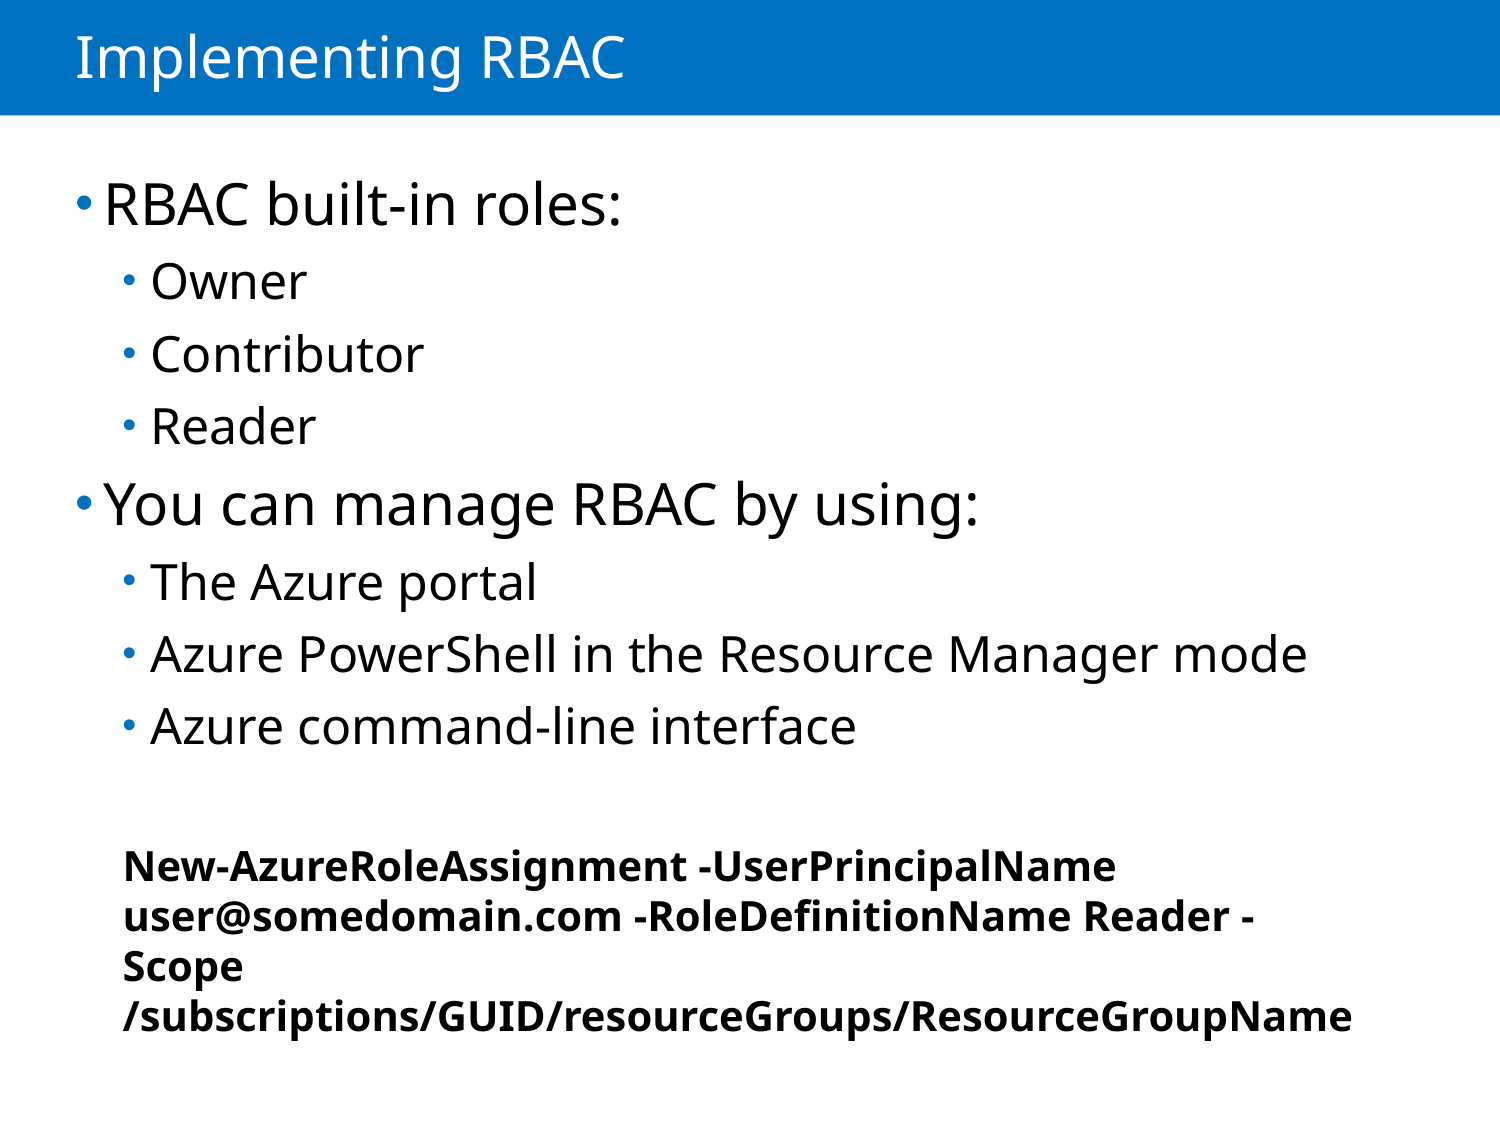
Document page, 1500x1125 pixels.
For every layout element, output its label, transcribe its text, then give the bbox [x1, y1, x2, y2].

title Implementing RBAC [75, 0, 1351, 122]
text_box RBAC built-in roles: Owner Contributor Reader You can manage RBAC by using: The Azure portal Azure PowerShell in the Resource Manager mode Azure command-line interface New-AzureRoleAssignment -UserPrincipalName user@somedomain.com -RoleDefinitionName Reader -Scope /subscriptions/GUID/resourceGroups/ResourceGroupName [75, 167, 1408, 1012]
